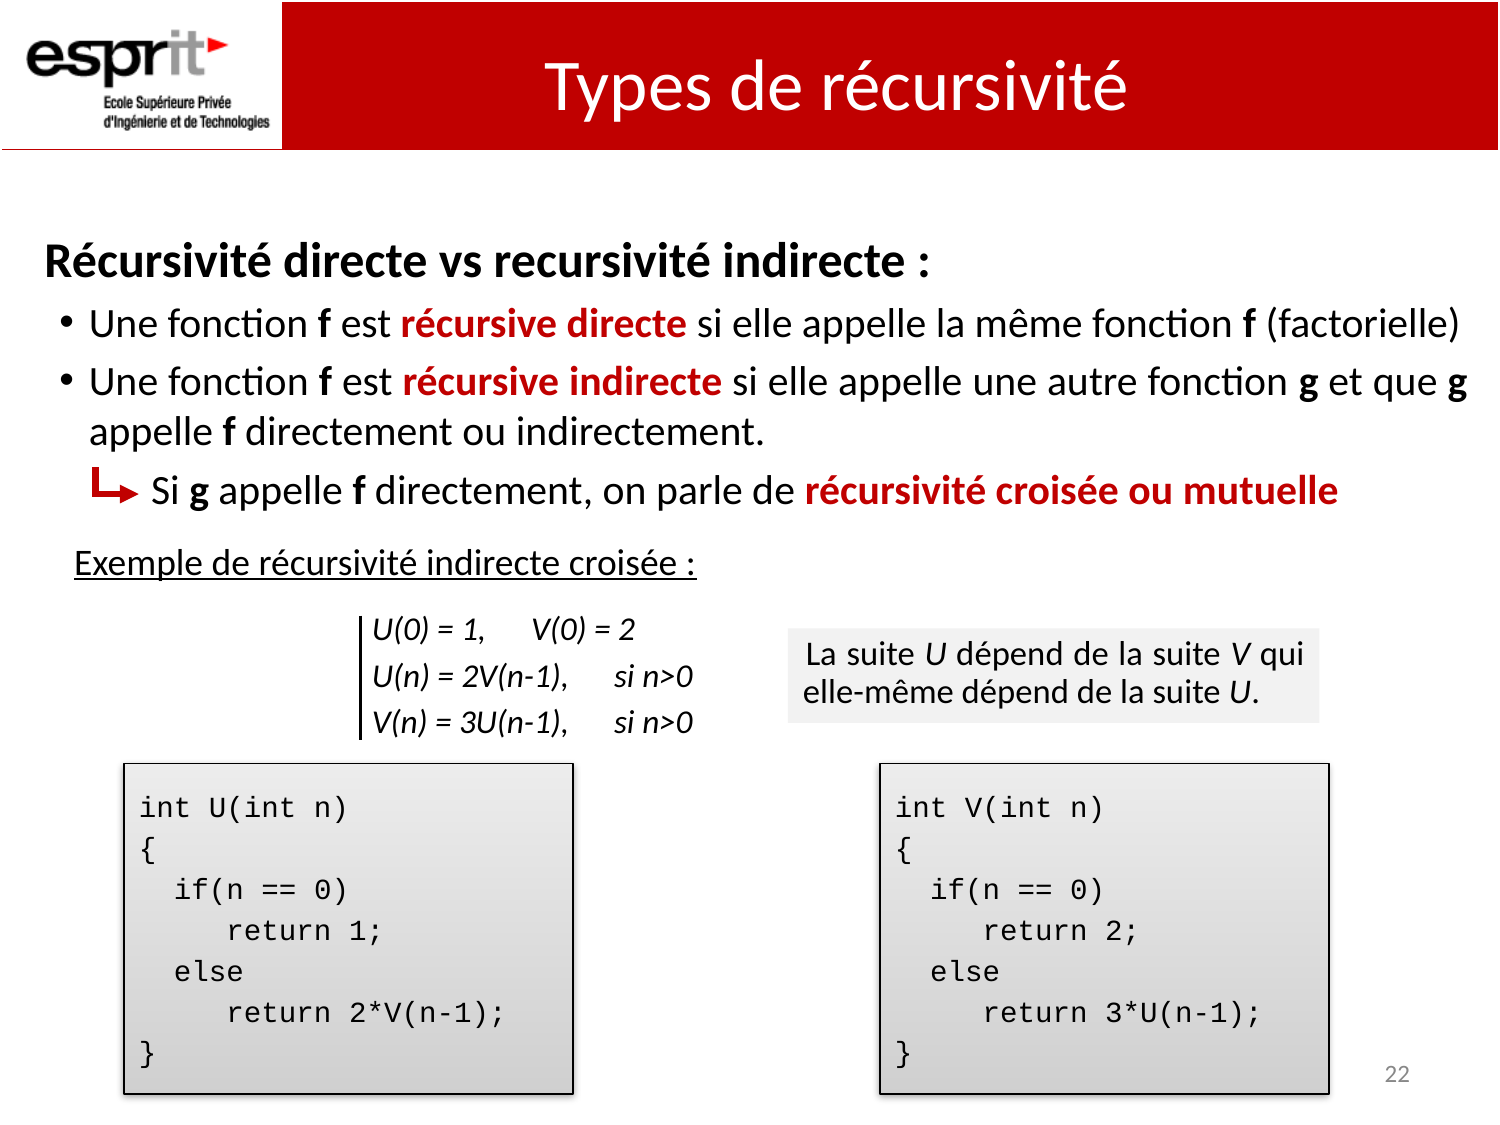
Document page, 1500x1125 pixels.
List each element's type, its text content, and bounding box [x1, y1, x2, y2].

text_box [282, 0, 1500, 153]
text_box int V(int n) { if(n == 0) return 2; else return 3*U(n-1); } [879, 763, 1329, 1094]
text_box int U(int n) { if(n == 0) return 1; else return 2*V(n-1); } [123, 763, 573, 1094]
list Récursivité directe vs recursivité indirecte : Une fonction f est récursive directe si elle appelle la même fonction f (factorielle) Une fonction f est récursive indirecte si elle appelle une autre fonction g et que g appelle f directement ou indirectement. Si g appelle f directement, on parle de récursivité croisée ou mutuelle Exemple de récursivité indirecte croisée : U(0) = 1, V(0) = 2 U(n) = 2V(n-1), si n>0 V(n) = 3U(n-1), si n>0 [0, 189, 1483, 1125]
text_box La suite U dépend de la suite V qui elle-même dépend de la suite U. [787, 628, 1320, 723]
text_box Types de récursivité [454, 29, 1151, 133]
slide_number 22 [1074, 1042, 1425, 1103]
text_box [95, 466, 139, 497]
picture [0, 0, 282, 150]
